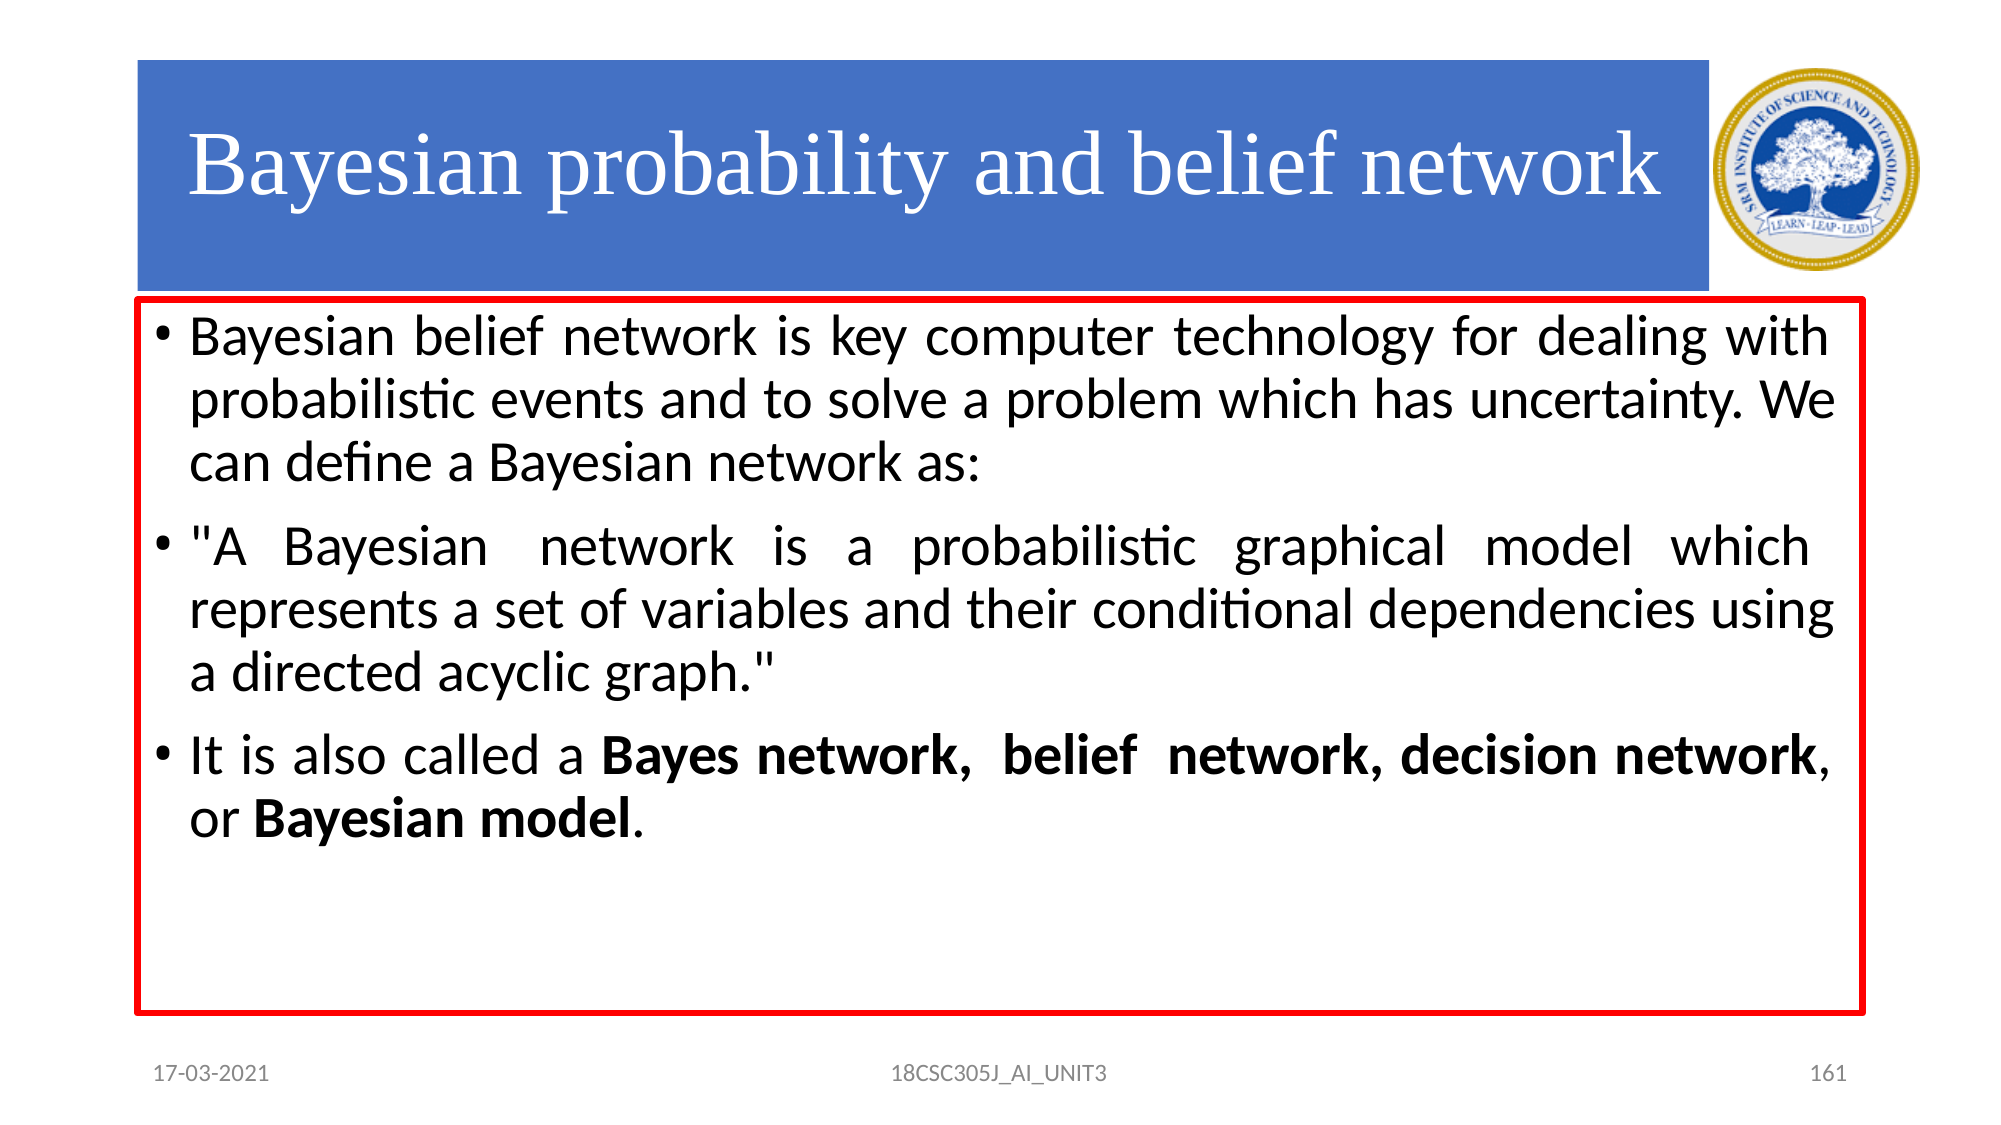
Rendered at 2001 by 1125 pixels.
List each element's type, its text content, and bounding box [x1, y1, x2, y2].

footer 18CSC305J_AI_UNIT3 [888, 1060, 1112, 1125]
picture [1713, 68, 1921, 271]
text_box [137, 299, 1863, 1014]
slide_number 161 [1803, 1060, 1854, 1125]
title Bayesian probability and belief network [137, 60, 1710, 291]
text_box 17-03-2021 [150, 1060, 273, 1087]
text_box Bayesian belief network is key computer technology for dealing with probabilistic events and to solve a problem which has uncertainty. We can define a Bayesian network as: "A Bayesian network is a probabilistic graphical model which represents a set of variables and their conditional dependencies using a directed acyclic graph." It is also called a Bayes network, belief network, decision network, or Bayesian model. [150, 294, 1850, 850]
